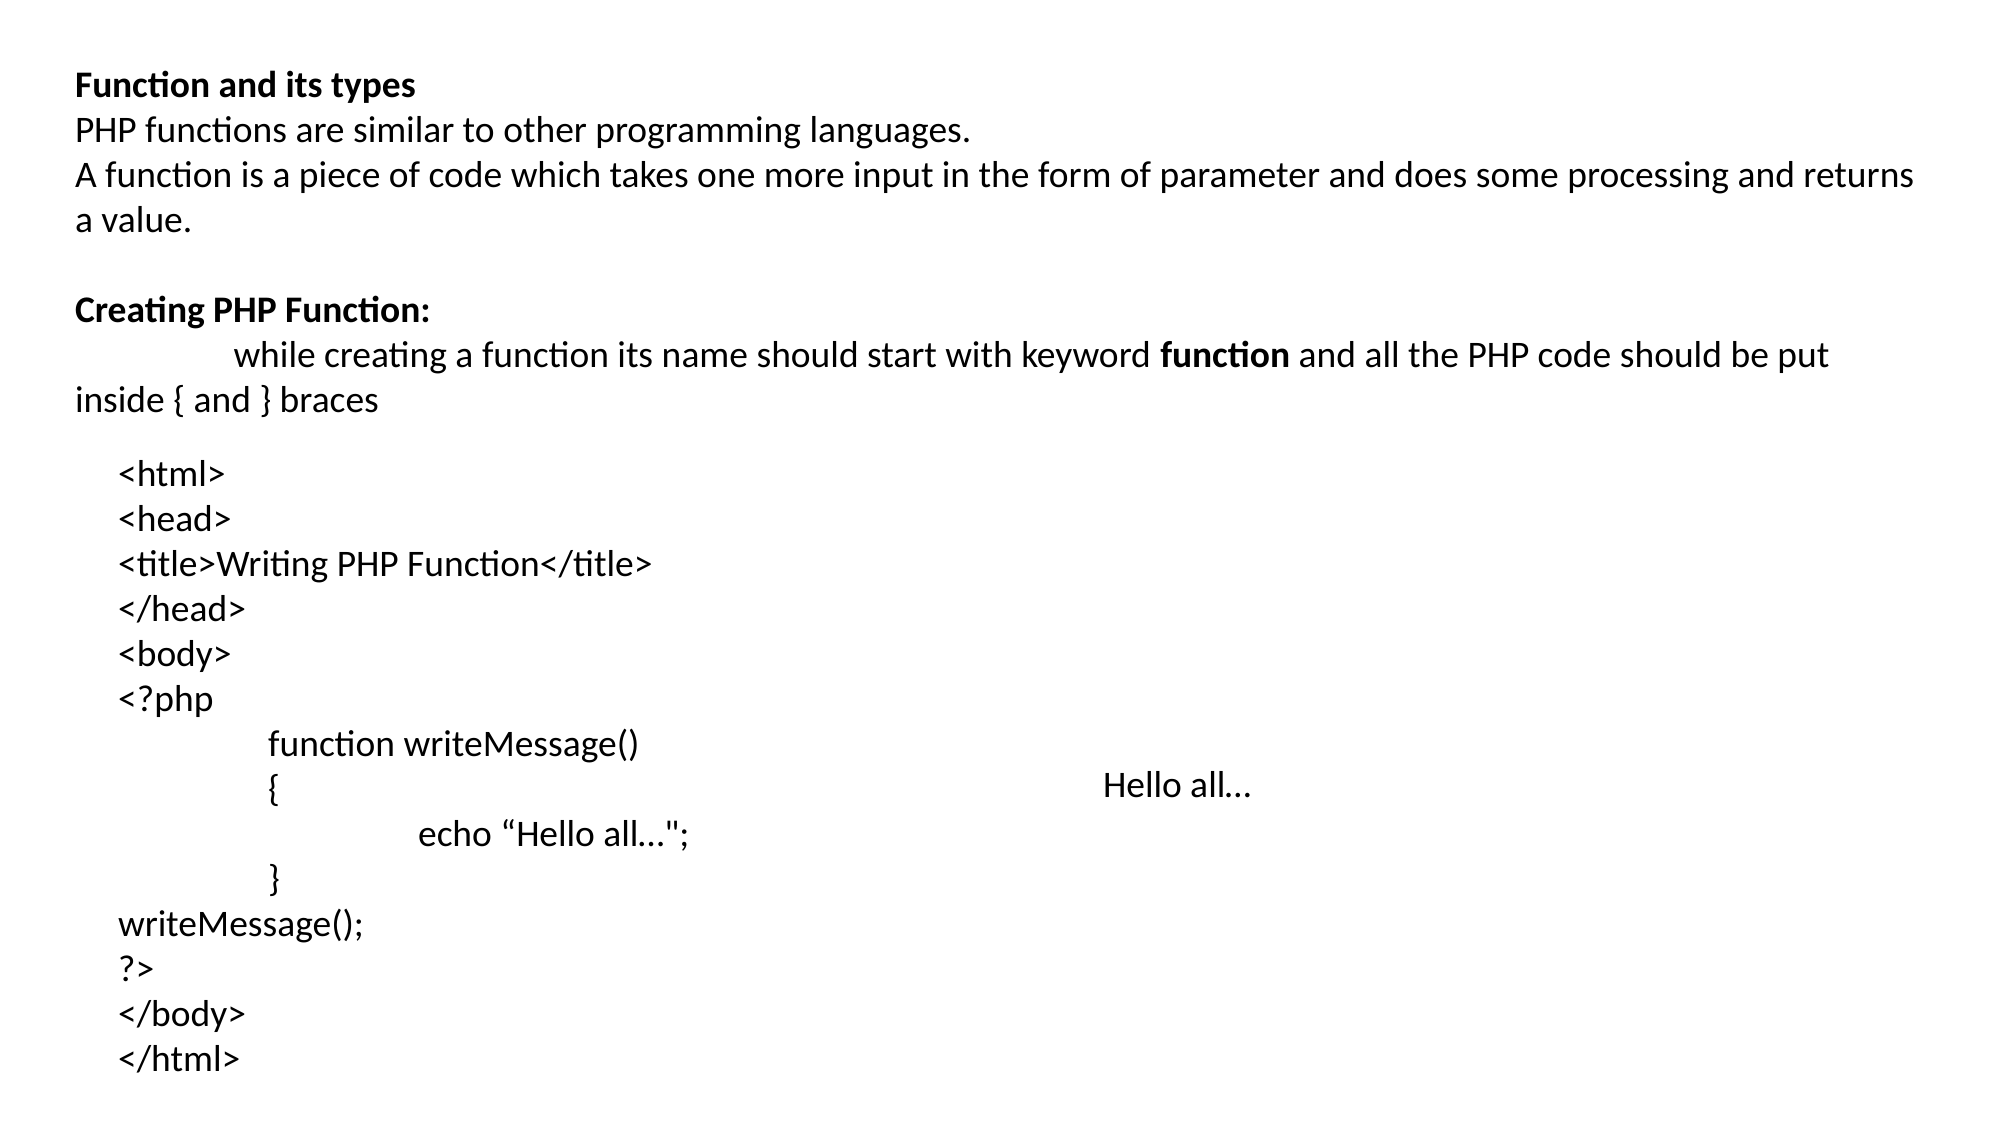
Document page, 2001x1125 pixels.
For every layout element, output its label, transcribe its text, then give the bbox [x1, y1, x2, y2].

text_box <html> <head> <title>Writing PHP Function</title> </head> <body> <?php function writeMessage() { echo “Hello all…"; } writeMessage(); ?> </body> </html> [103, 441, 1104, 1125]
text_box Hello all… [1088, 752, 1267, 813]
text_box Function and its types PHP functions are similar to other programming languages. A function is a piece of code which takes one more input in the form of parameter and does some processing and returns a value. Creating PHP Function: while creating a function its name should start with keyword function and all the PHP code should be put inside { and } braces [60, 52, 1941, 428]
